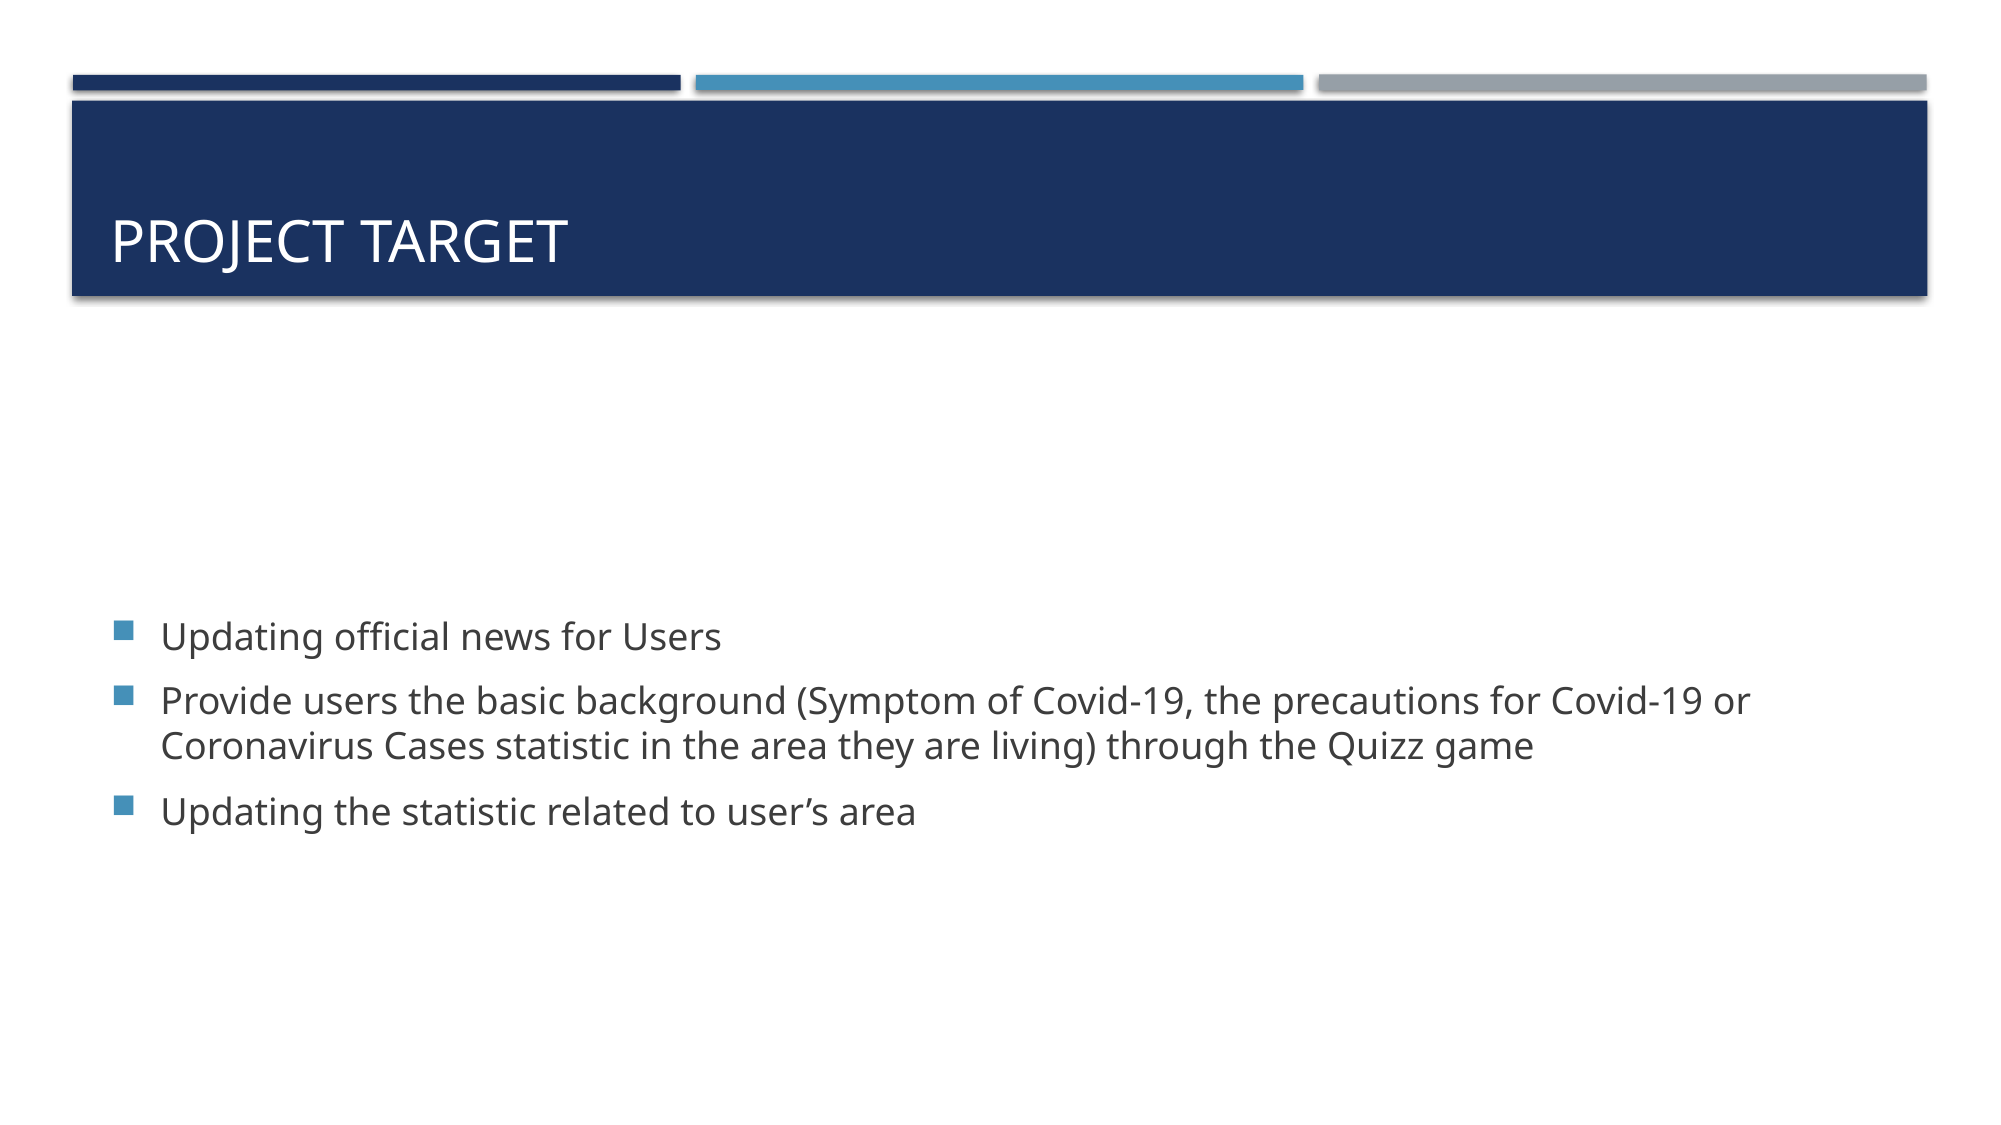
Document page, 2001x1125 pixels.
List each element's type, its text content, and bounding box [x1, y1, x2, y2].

list Updating official news for Users Provide users the basic background (Symptom of Covid-19, the precautions for Covid-19 or Coronavirus Cases statistic in the area they are living) through the Quizz game Updating the statistic related to user’s area [95, 420, 1905, 1025]
title Project target [95, 115, 1905, 282]
